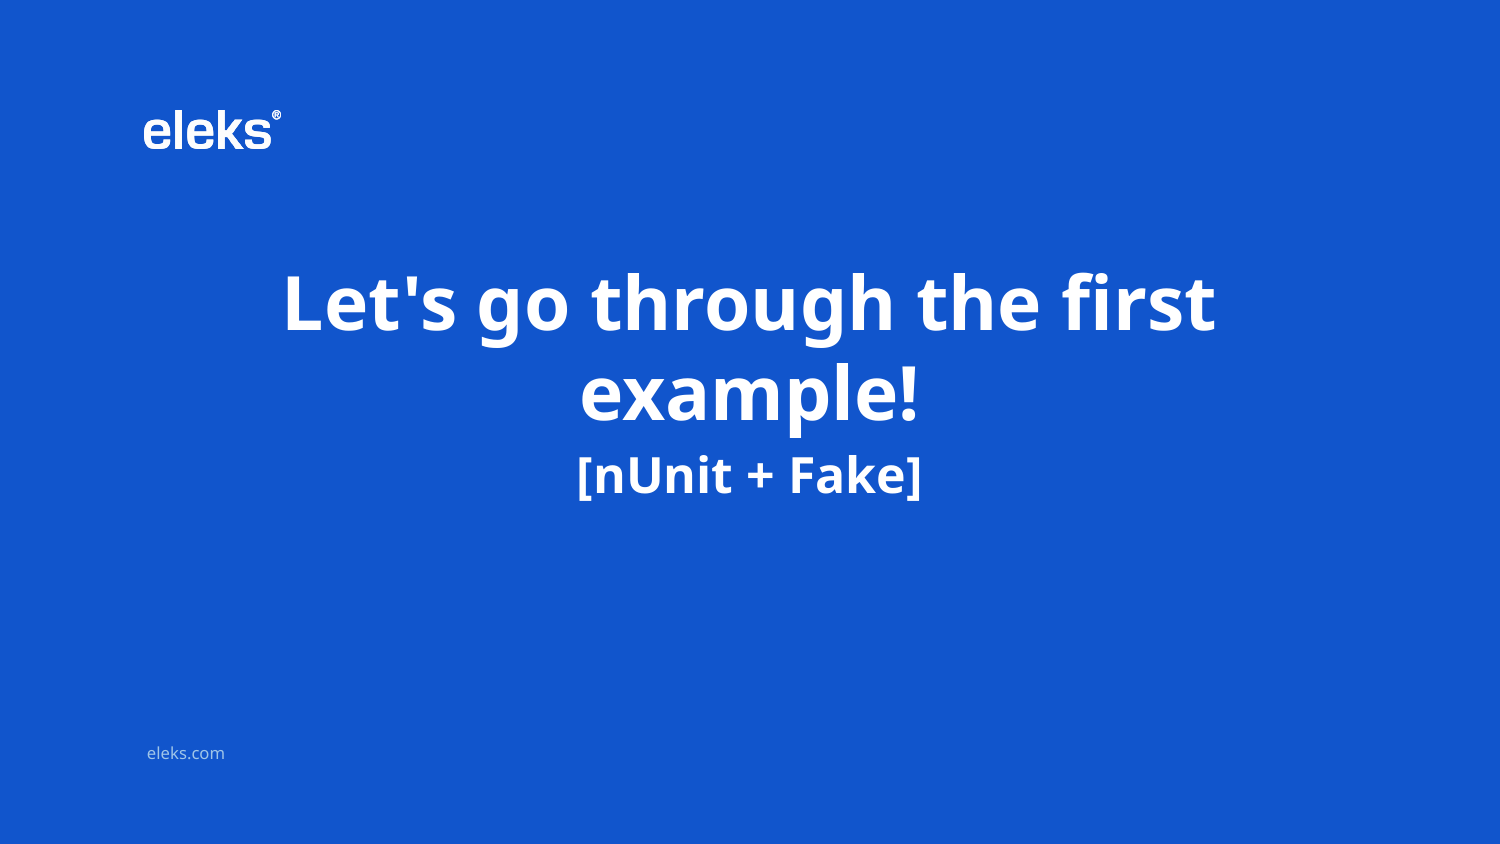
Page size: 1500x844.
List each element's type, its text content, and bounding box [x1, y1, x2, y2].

subtitle [nUnit + Fake] [112, 428, 1388, 558]
picture [144, 110, 281, 149]
title Let's go through the first example! [112, 259, 1388, 428]
